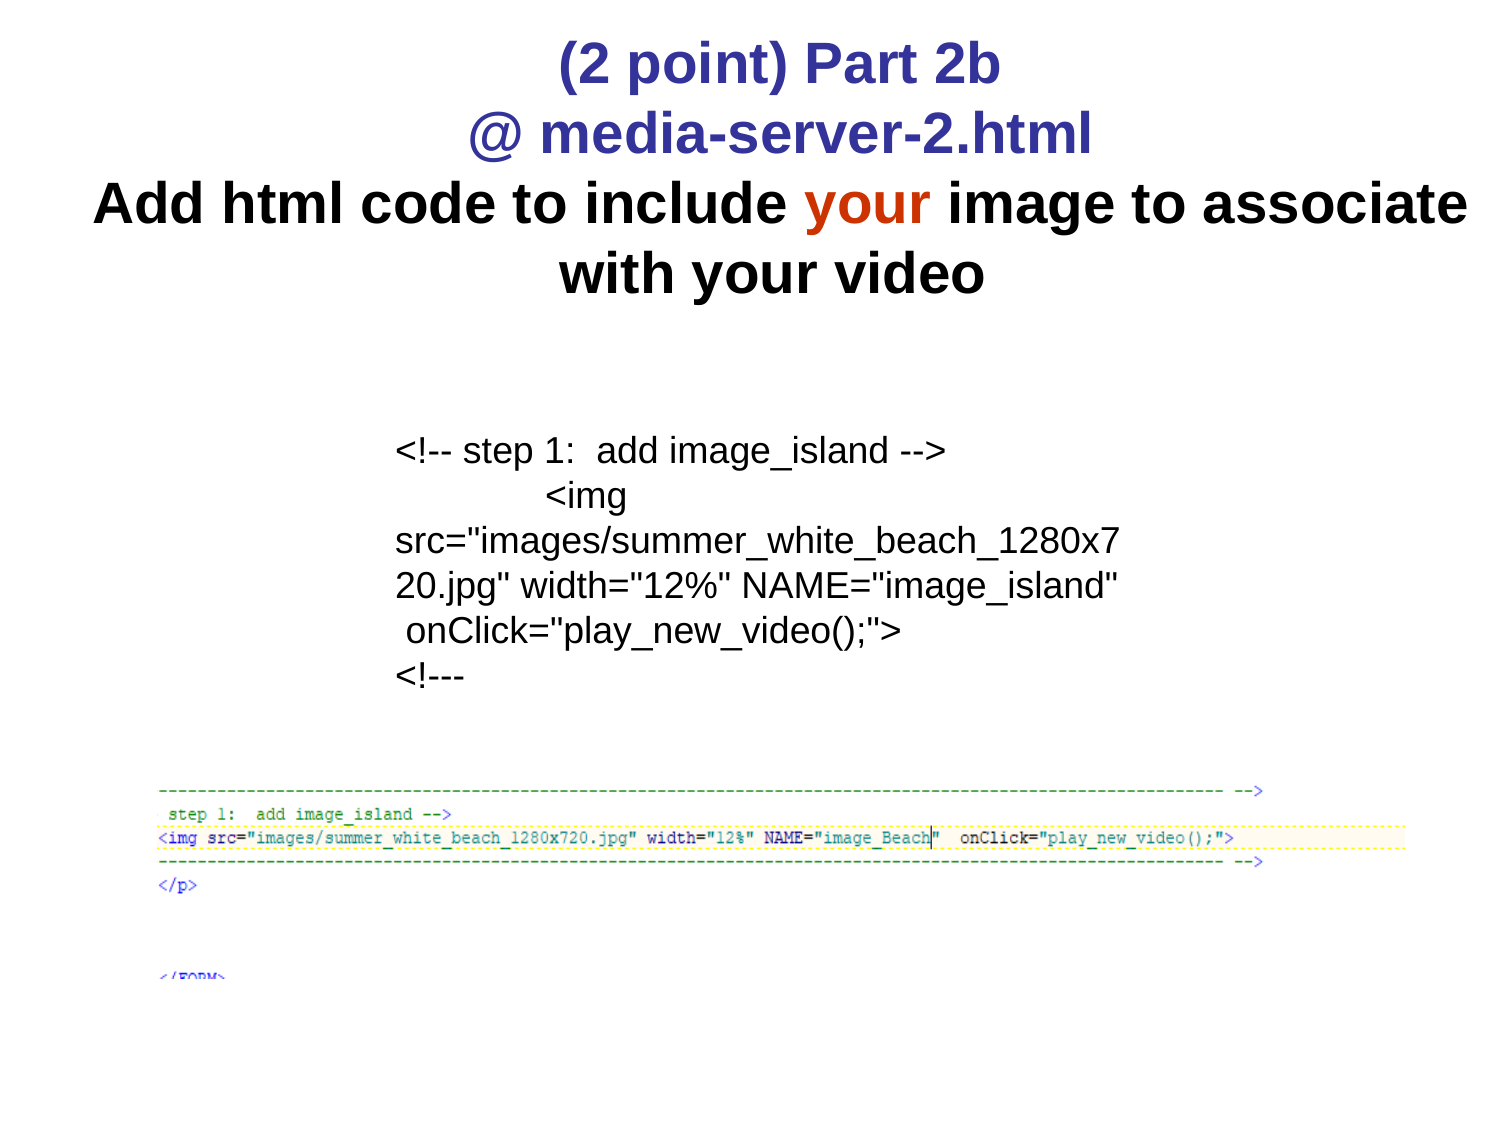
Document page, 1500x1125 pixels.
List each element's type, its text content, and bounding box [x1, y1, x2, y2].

title (2 point) Part 2b @ media-server-2.html Add html code to include your image to associate with your video [62, 24, 1500, 325]
picture [157, 767, 1405, 980]
text_box <!-- step 1: add image_island --> <img src="images/summer_white_beach_1280x720.jpg" width="12%" NAME="image_island" onClick="play_new_video();"> <!--- [380, 418, 1142, 704]
